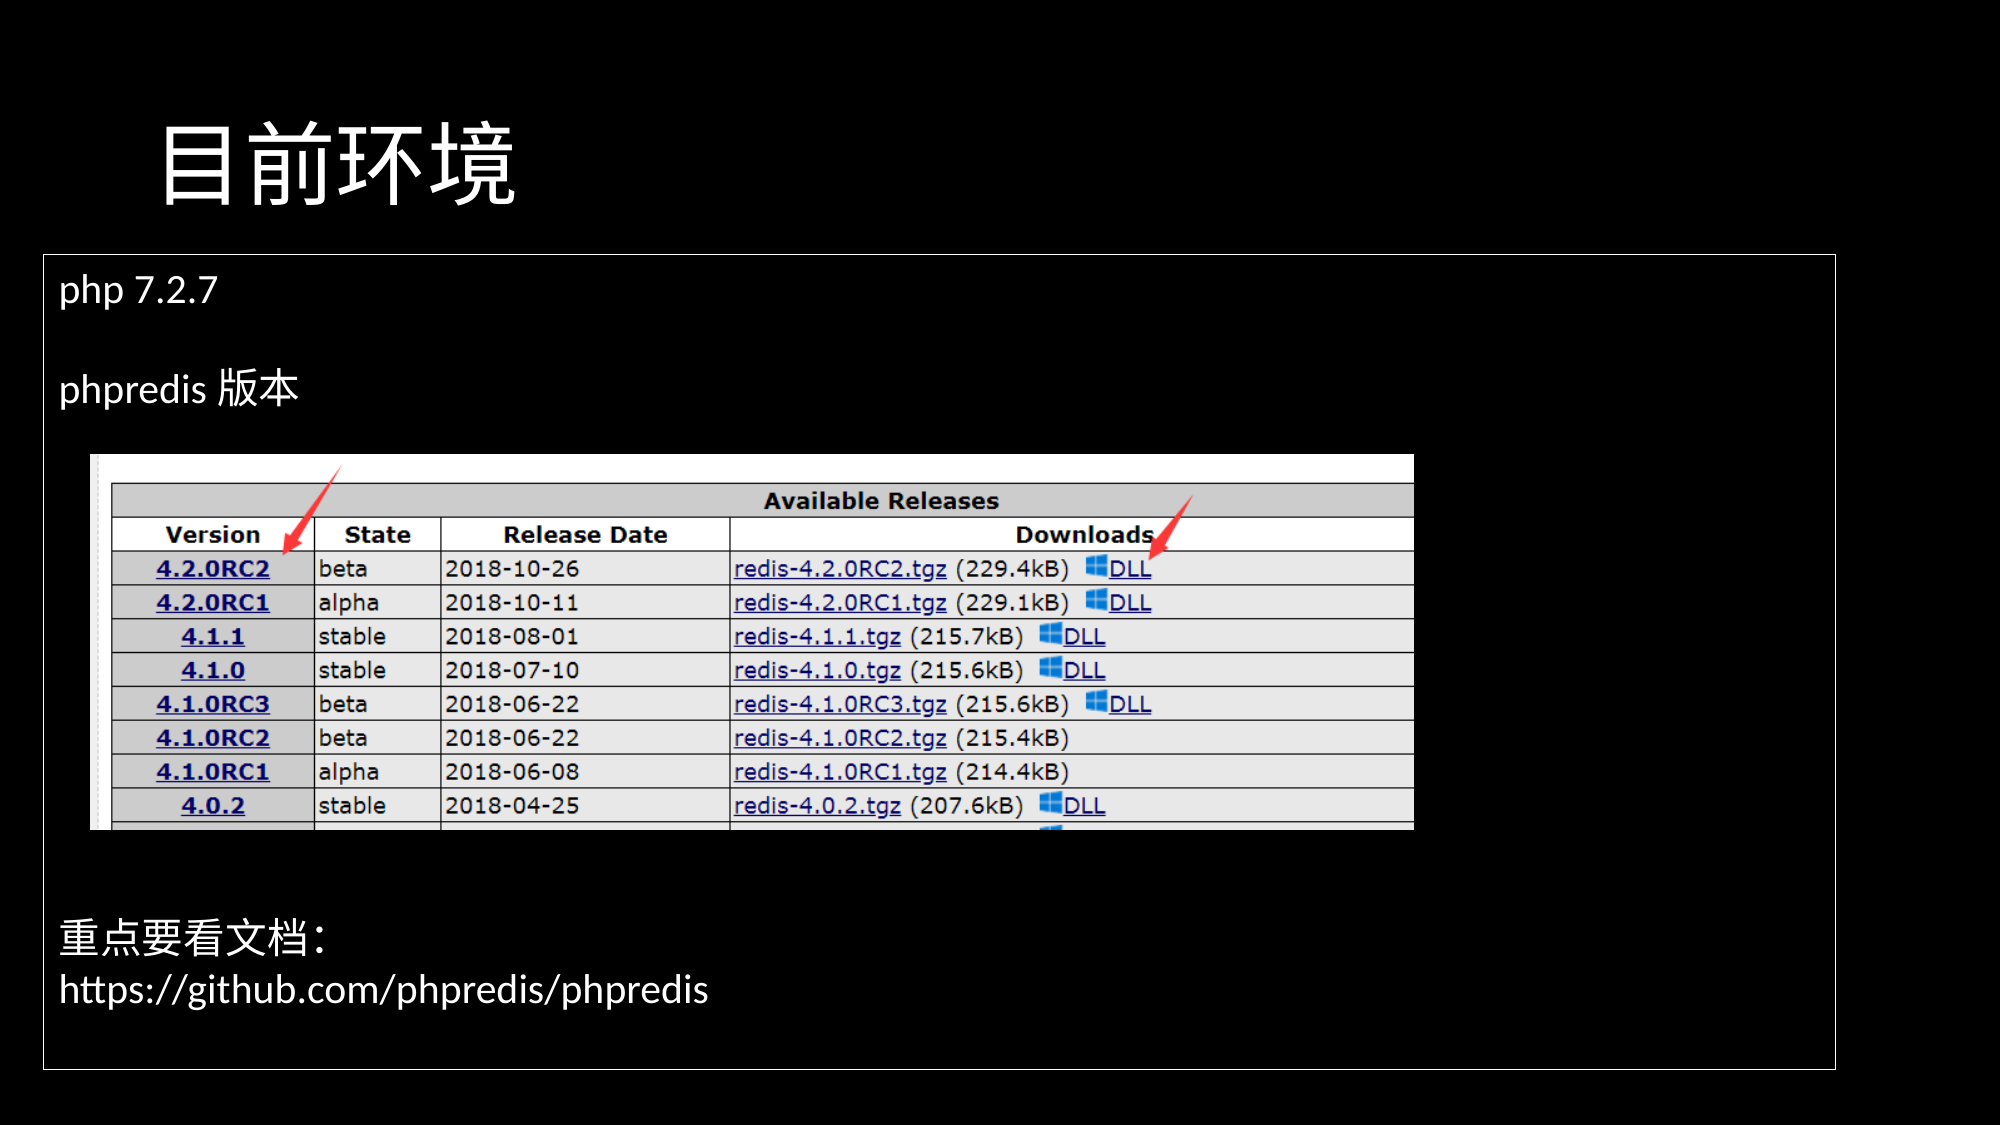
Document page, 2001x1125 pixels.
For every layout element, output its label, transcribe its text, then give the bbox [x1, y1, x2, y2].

picture [90, 454, 1414, 830]
title 目前环境 [137, 59, 1863, 278]
text_box php 7.2.7 phpredis版本 重点要看文档： https://github.com/phpredis/phpredis [43, 254, 1836, 1070]
